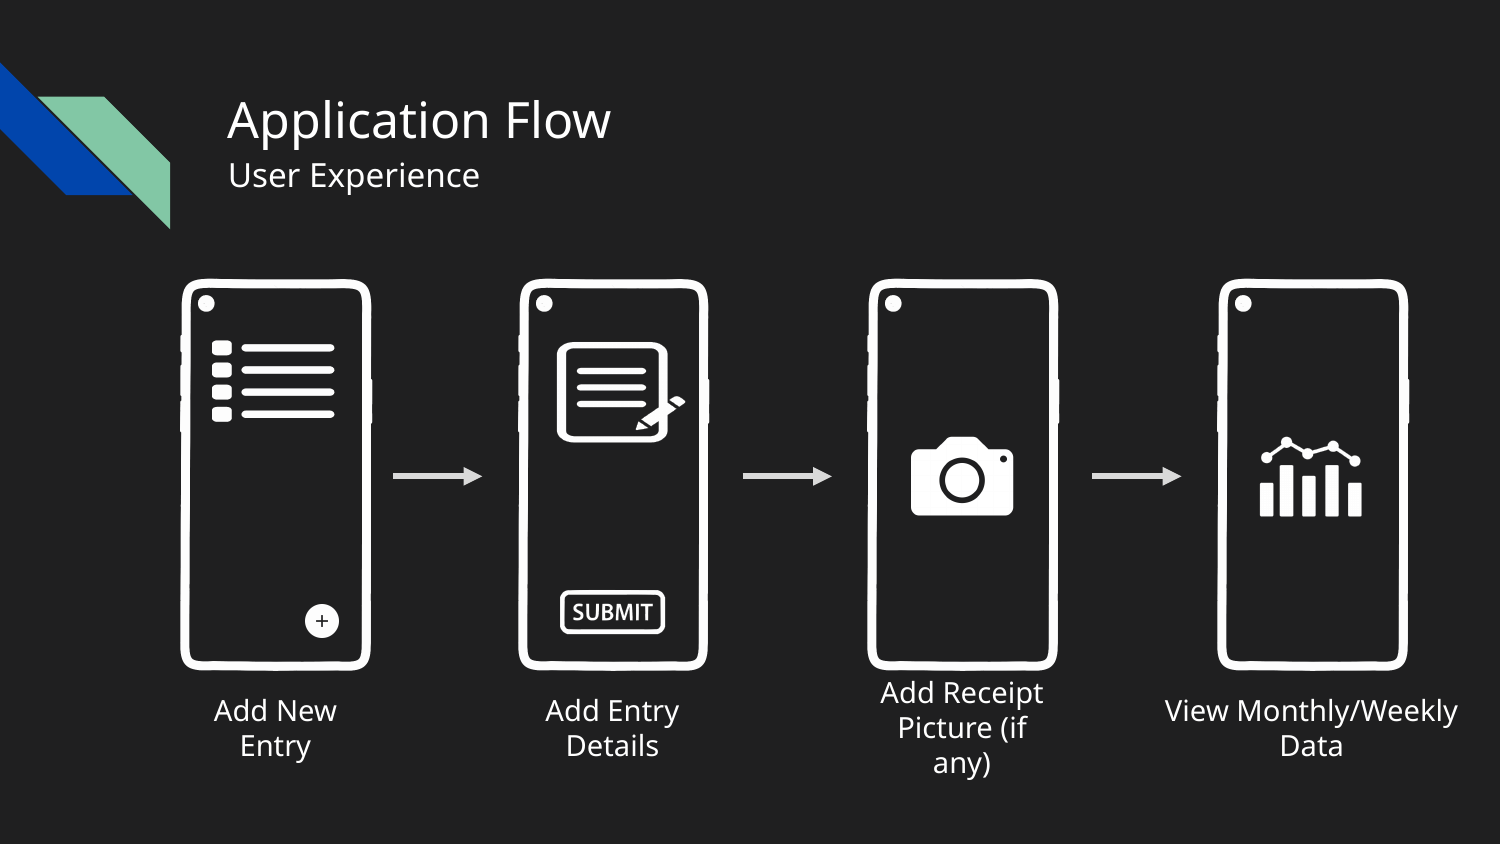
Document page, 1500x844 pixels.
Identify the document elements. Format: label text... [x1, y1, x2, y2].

text_box View Monthly/Weekly Data [1148, 677, 1475, 777]
text_box Add Receipt Picture (if any) [849, 689, 1075, 765]
picture [1199, 275, 1425, 677]
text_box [499, 275, 726, 677]
title Application Flow User Experience [212, 64, 1368, 215]
text_box Add New Entry [162, 689, 388, 765]
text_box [849, 275, 1075, 677]
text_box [162, 275, 389, 677]
text_box Add Entry Details [500, 689, 725, 765]
